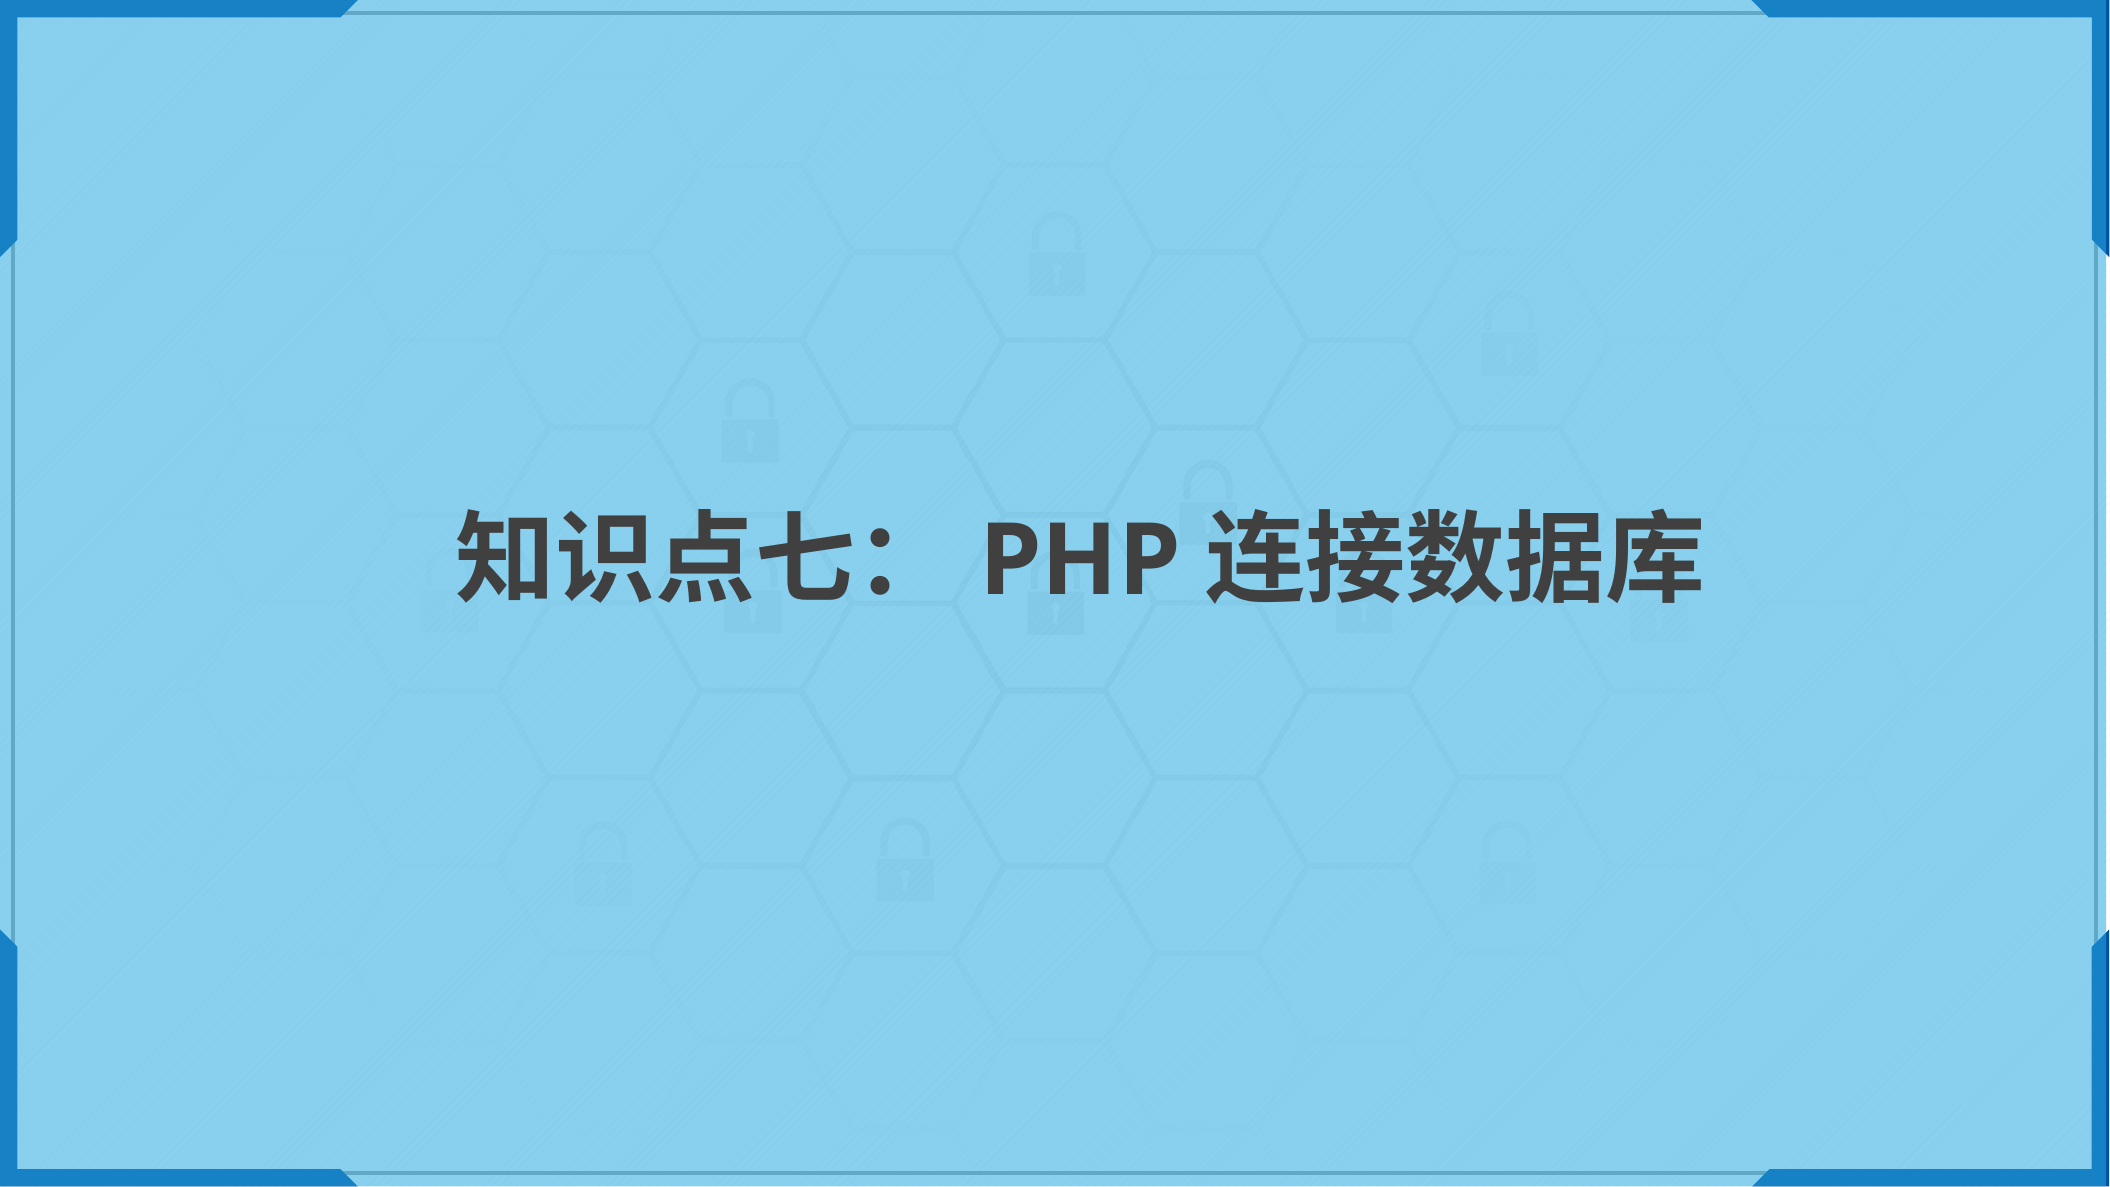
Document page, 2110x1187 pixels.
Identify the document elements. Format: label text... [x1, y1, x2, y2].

text_box [0, 0, 2107, 1187]
text_box 知识点七：PHP连接数据库 [440, 486, 1788, 622]
